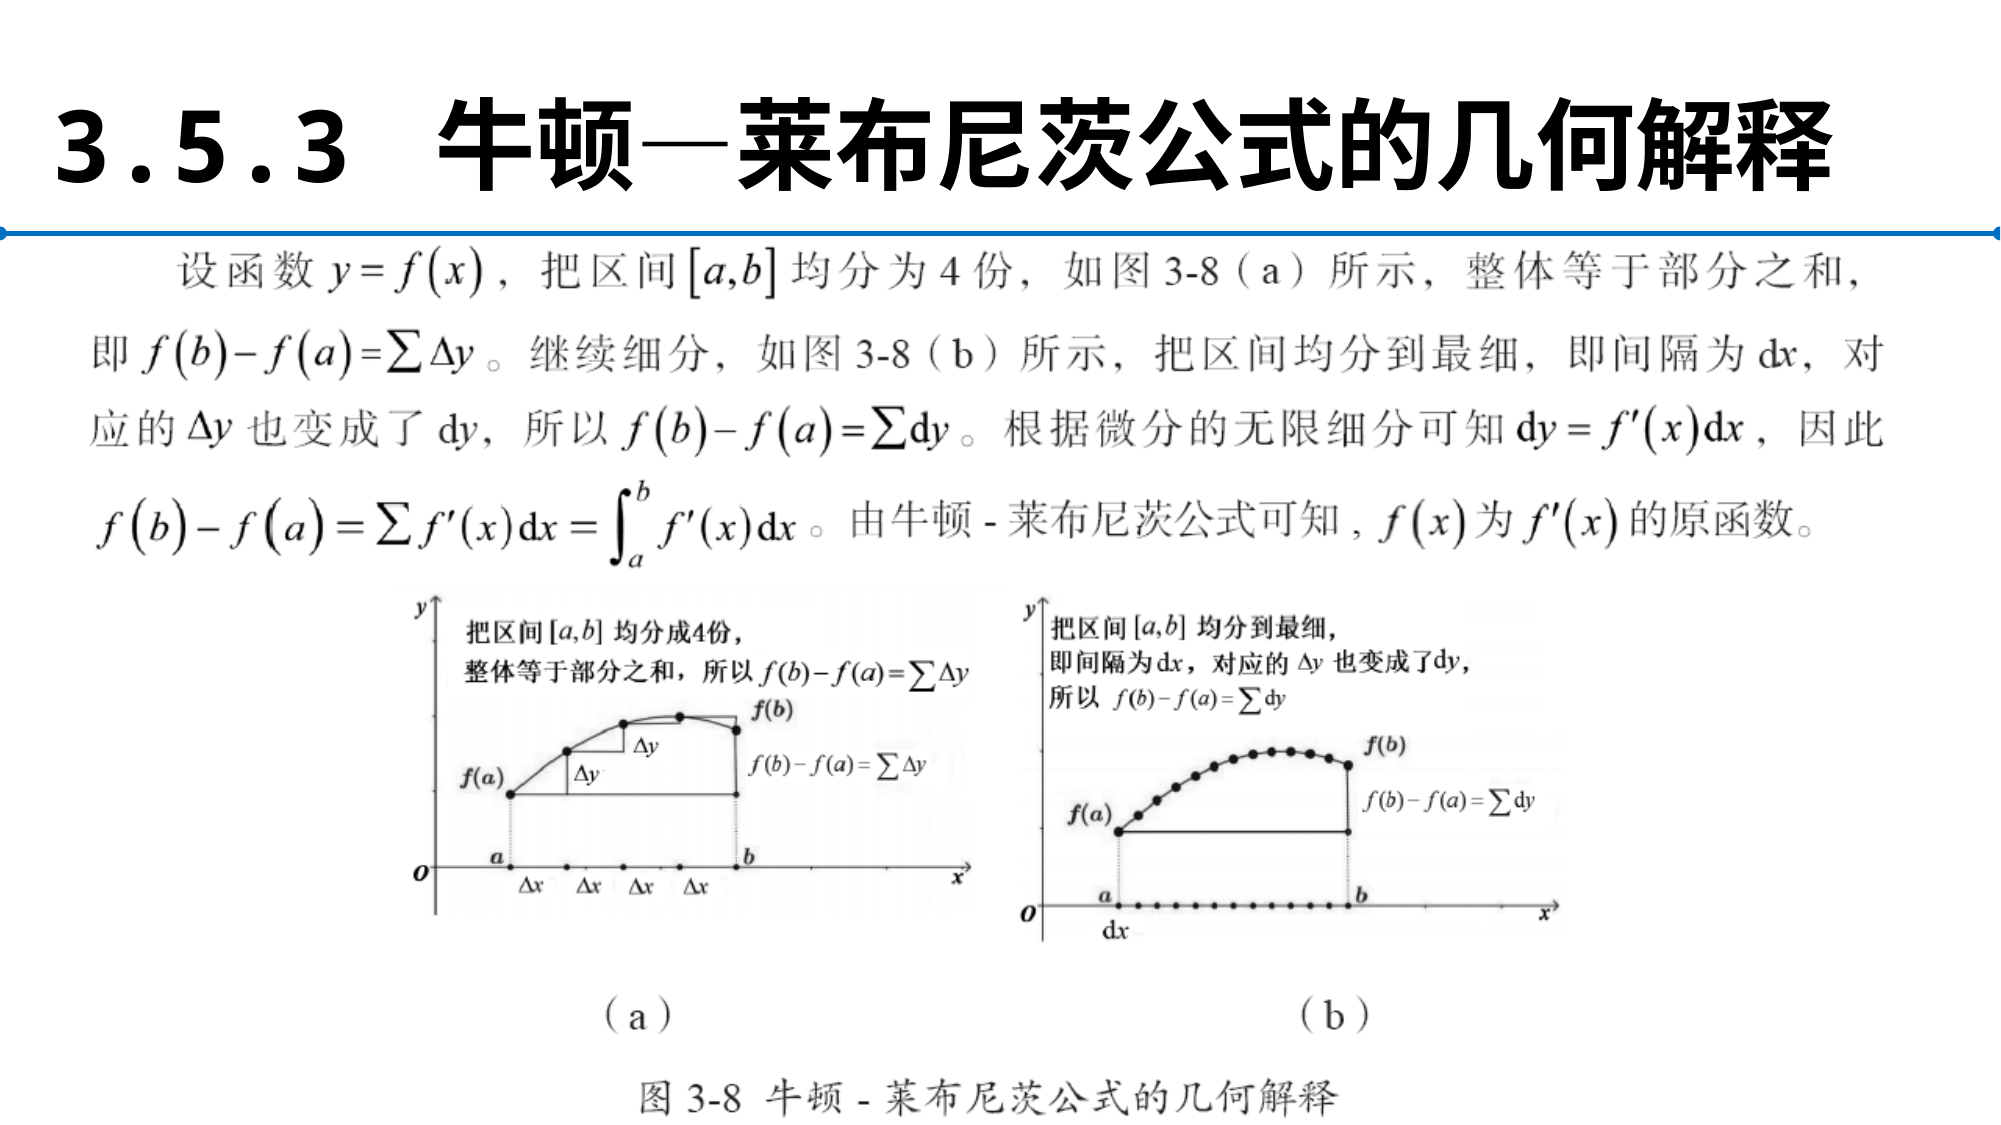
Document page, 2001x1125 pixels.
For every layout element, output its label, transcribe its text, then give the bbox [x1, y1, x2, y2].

picture [73, 240, 1927, 1125]
title 3.5.3 牛顿—莱布尼茨公式的几何解释 [36, 41, 1863, 260]
